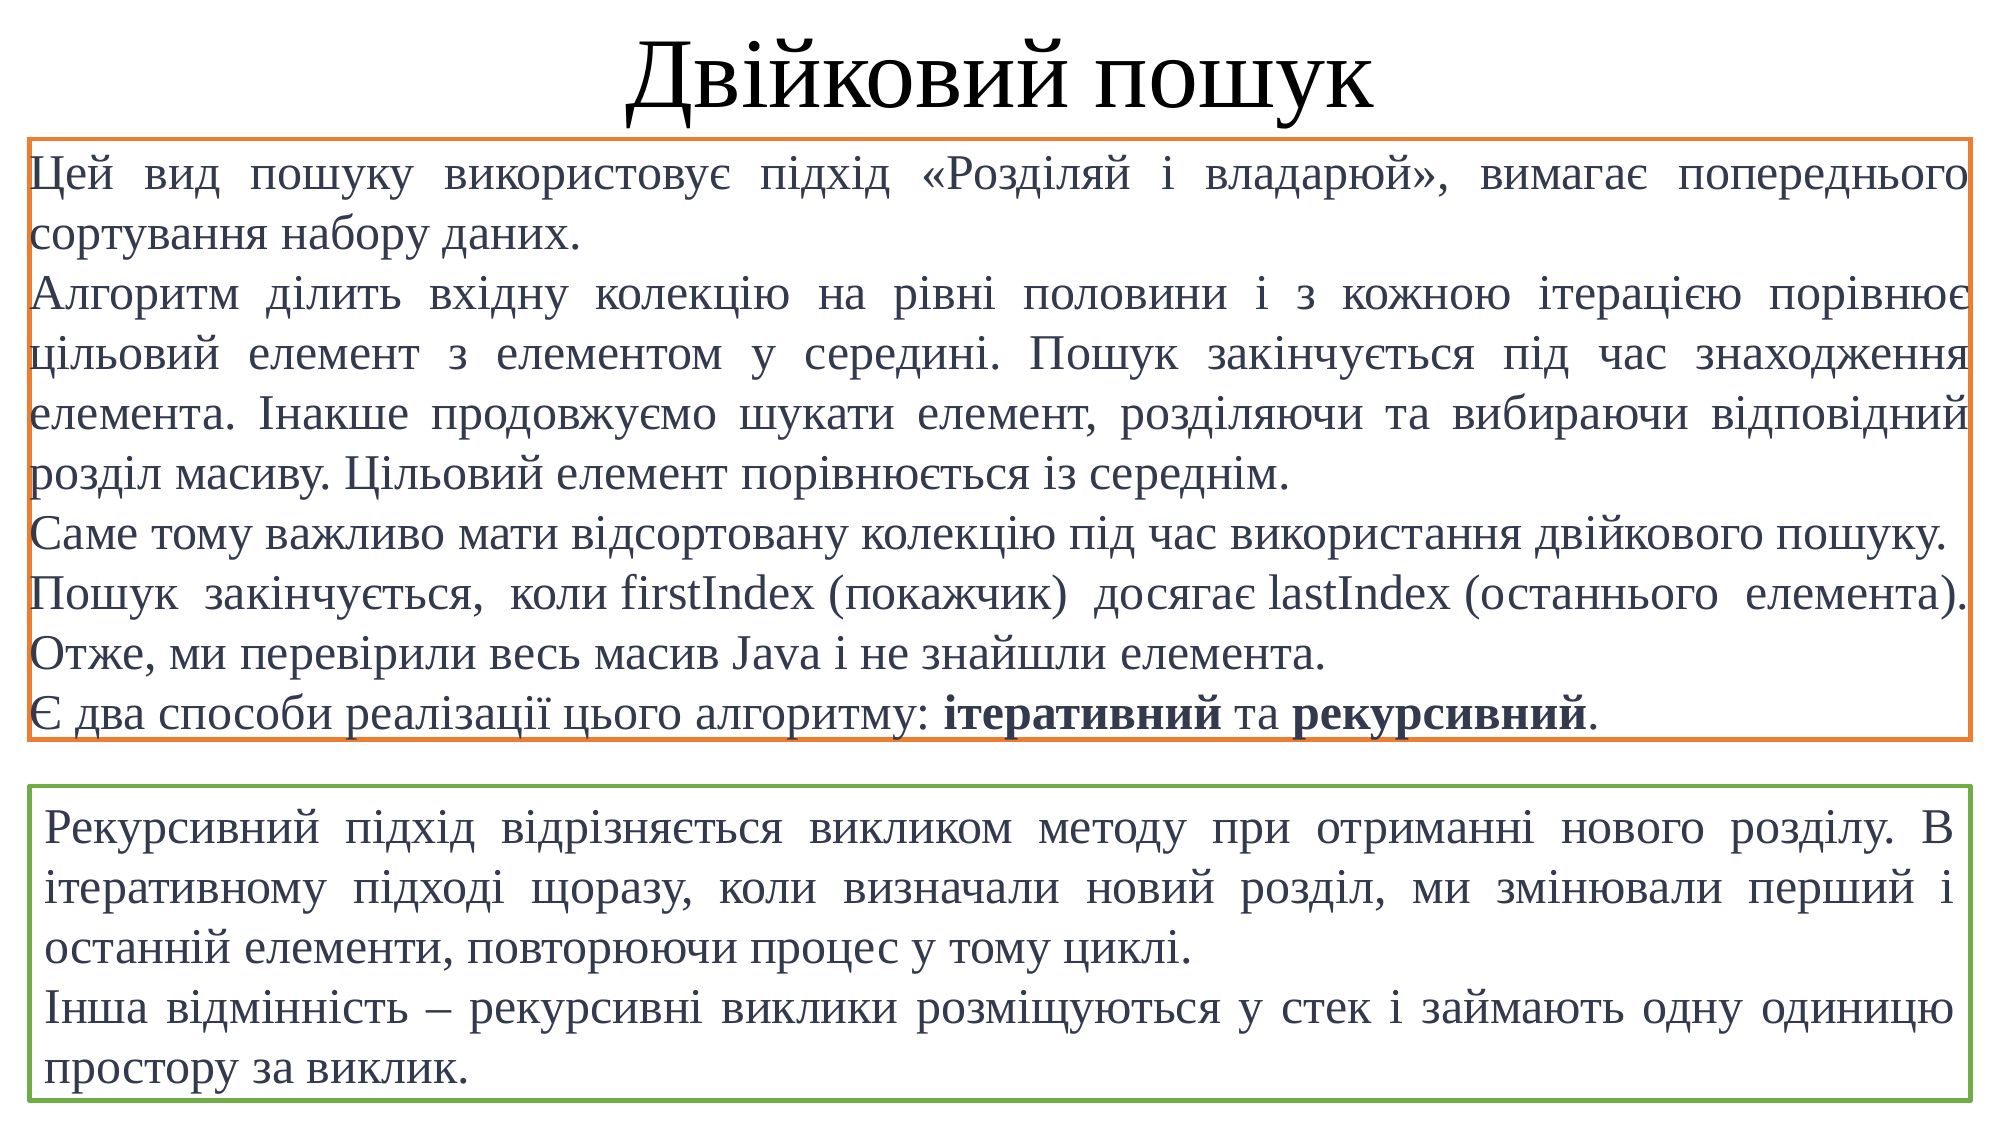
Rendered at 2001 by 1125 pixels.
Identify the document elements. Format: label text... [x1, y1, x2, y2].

text_box Цей вид пошуку використовує підхід «Розділяй і владарюй», вимагає попереднього сортування набору даних. Алгоритм ділить вхідну колекцію на рівні половини і з кожною ітерацією порівнює цільовий елемент з елементом у середині. Пошук закінчується під час знаходження елемента. Інакше продовжуємо шукати елемент, розділяючи та вибираючи відповідний розділ масиву. Цільовий елемент порівнюється із середнім. Саме тому важливо мати відсортовану колекцію під час використання двійкового пошуку. Пошук закінчується, коли firstIndex (покажчик) досягає lastIndex (останнього елемента). Отже, ми перевірили весь масив Java і не знайшли елемента. Є два способи реалізації цього алгоритму: ітеративний та рекурсивний. [29, 139, 1971, 740]
text_box Двійковий пошук [0, 0, 2000, 135]
text_box Рекурсивний підхід відрізняється викликом методу при отриманні нового розділу. В ітеративному підході щоразу, коли визначали новий розділ, ми змінювали перший і останній елементи, повторюючи процес у тому циклі. Інша відмінність – рекурсивні виклики розміщуються у стек і займають одну одиницю простору за виклик. [29, 785, 1971, 1101]
